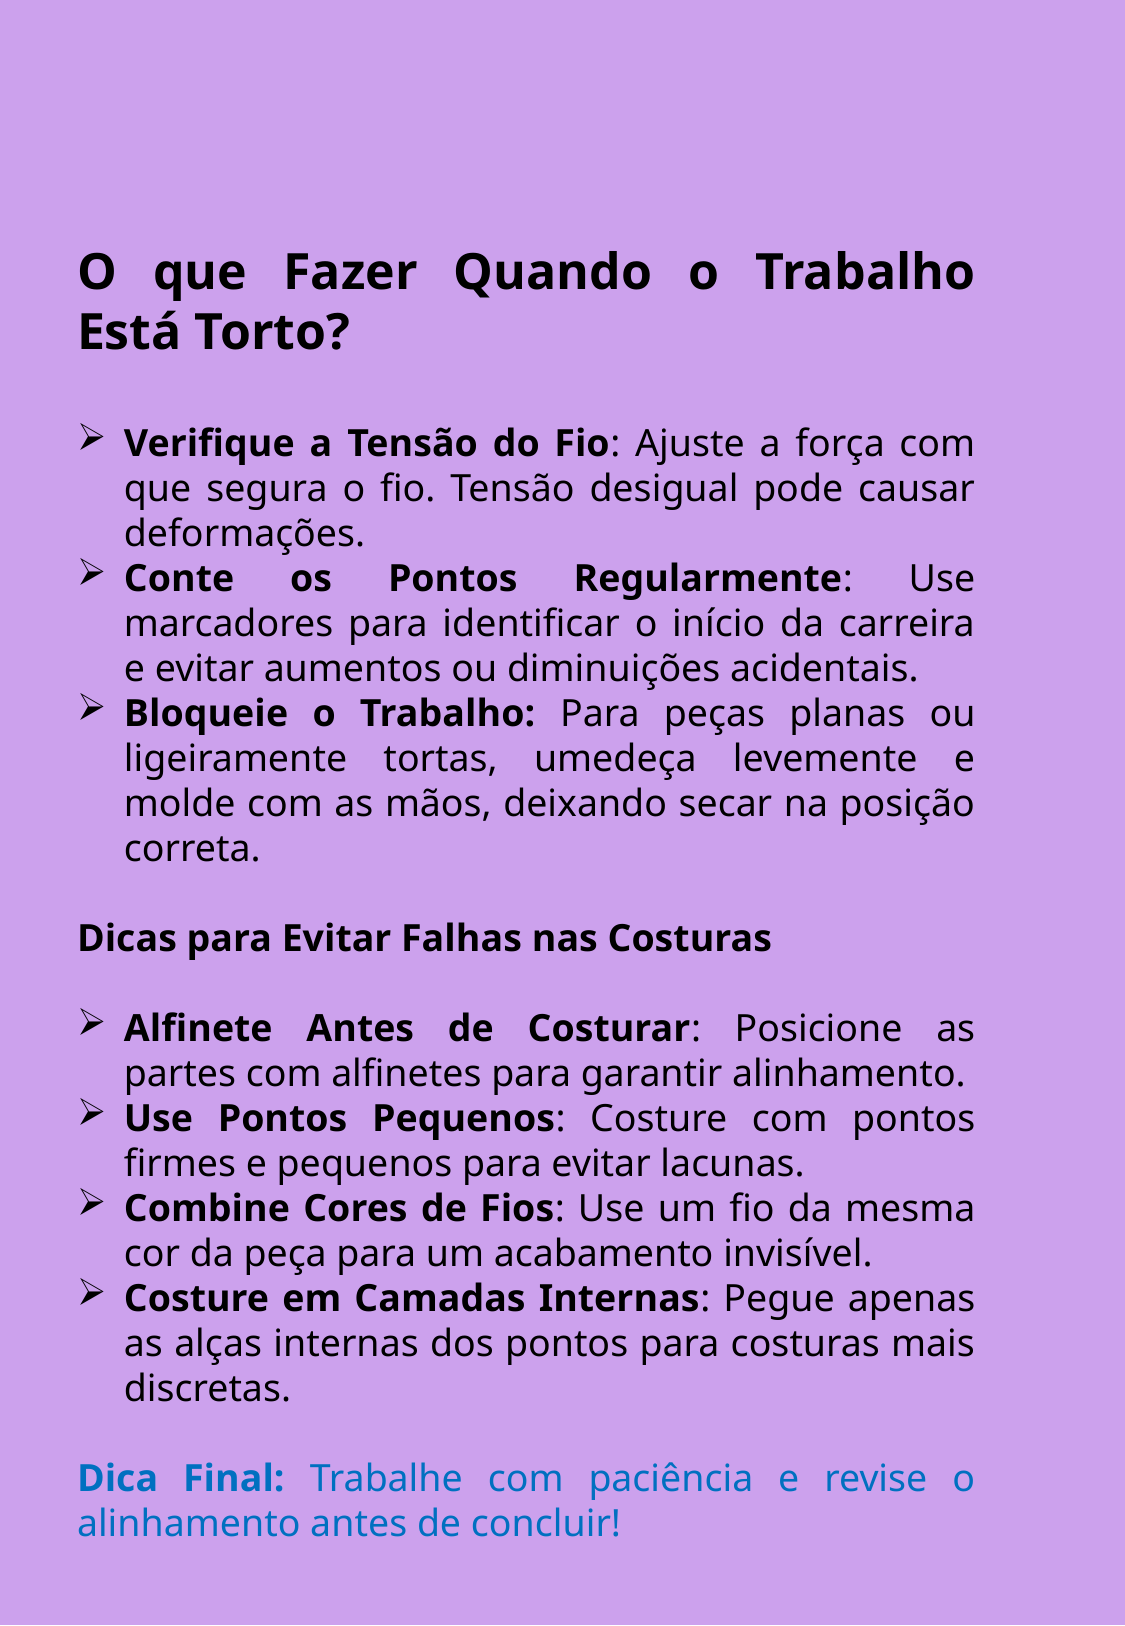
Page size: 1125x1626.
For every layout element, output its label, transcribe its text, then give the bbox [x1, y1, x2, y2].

text_box O que Fazer Quando o Trabalho Está Torto? Verifique a Tensão do Fio: Ajuste a força com que segura o fio. Tensão desigual pode causar deformações. Conte os Pontos Regularmente: Use marcadores para identificar o início da carreira e evitar aumentos ou diminuições acidentais. Bloqueie o Trabalho: Para peças planas ou ligeiramente tortas, umedeça levemente e molde com as mãos, deixando secar na posição correta. Dicas para Evitar Falhas nas Costuras Alfinete Antes de Costurar: Posicione as partes com alfinetes para garantir alinhamento. Use Pontos Pequenos: Costure com pontos firmes e pequenos para evitar lacunas. Combine Cores de Fios: Use um fio da mesma cor da peça para um acabamento invisível. Costure em Camadas Internas: Pegue apenas as alças internas dos pontos para costuras mais discretas. Dica Final: Trabalhe com paciência e revise o alinhamento antes de concluir! [62, 231, 991, 1552]
text_box [0, 0, 1125, 1625]
